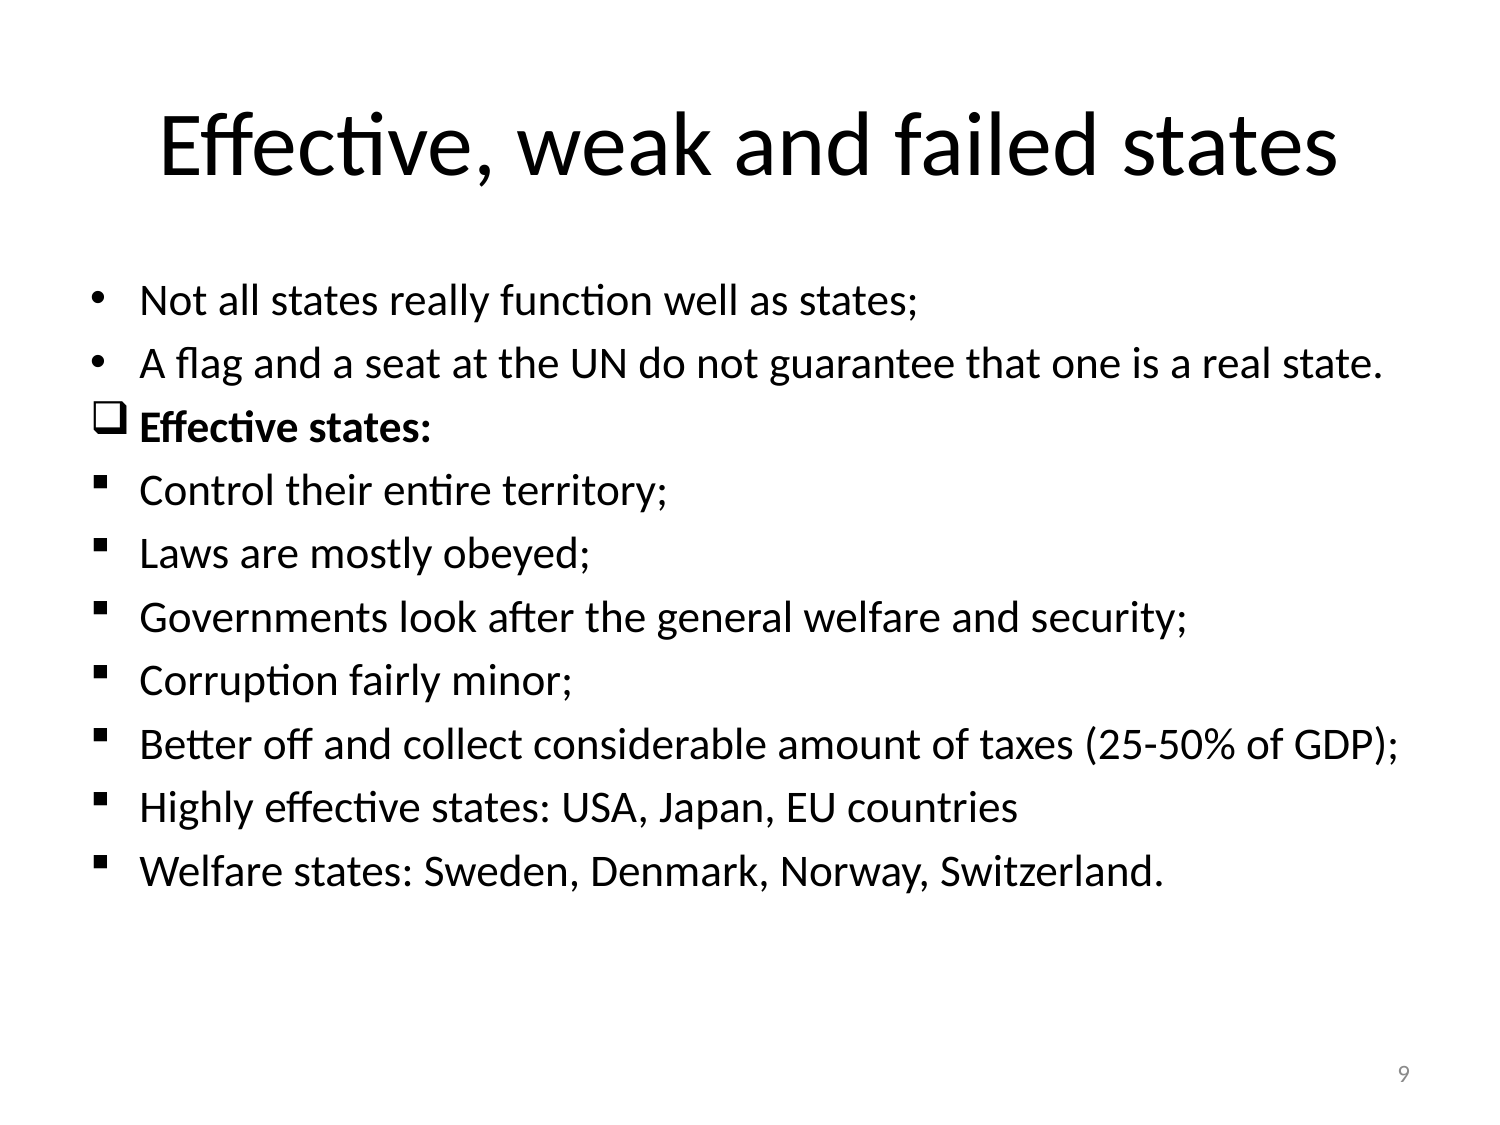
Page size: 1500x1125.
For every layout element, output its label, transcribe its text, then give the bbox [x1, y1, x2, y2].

title Effective, weak and failed states [75, 45, 1425, 233]
slide_number 9 [1074, 1042, 1425, 1103]
list Not all states really function well as states; A flag and a seat at the UN do not guarantee that one is a real state. Effective states: Control their entire territory; Laws are mostly obeyed; Governments look after the general welfare and security; Corruption fairly minor; Better off and collect considerable amount of taxes (25-50% of GDP); Highly effective states: USA, Japan, EU countries Welfare states: Sweden, Denmark, Norway, Switzerland. [75, 262, 1425, 1005]
